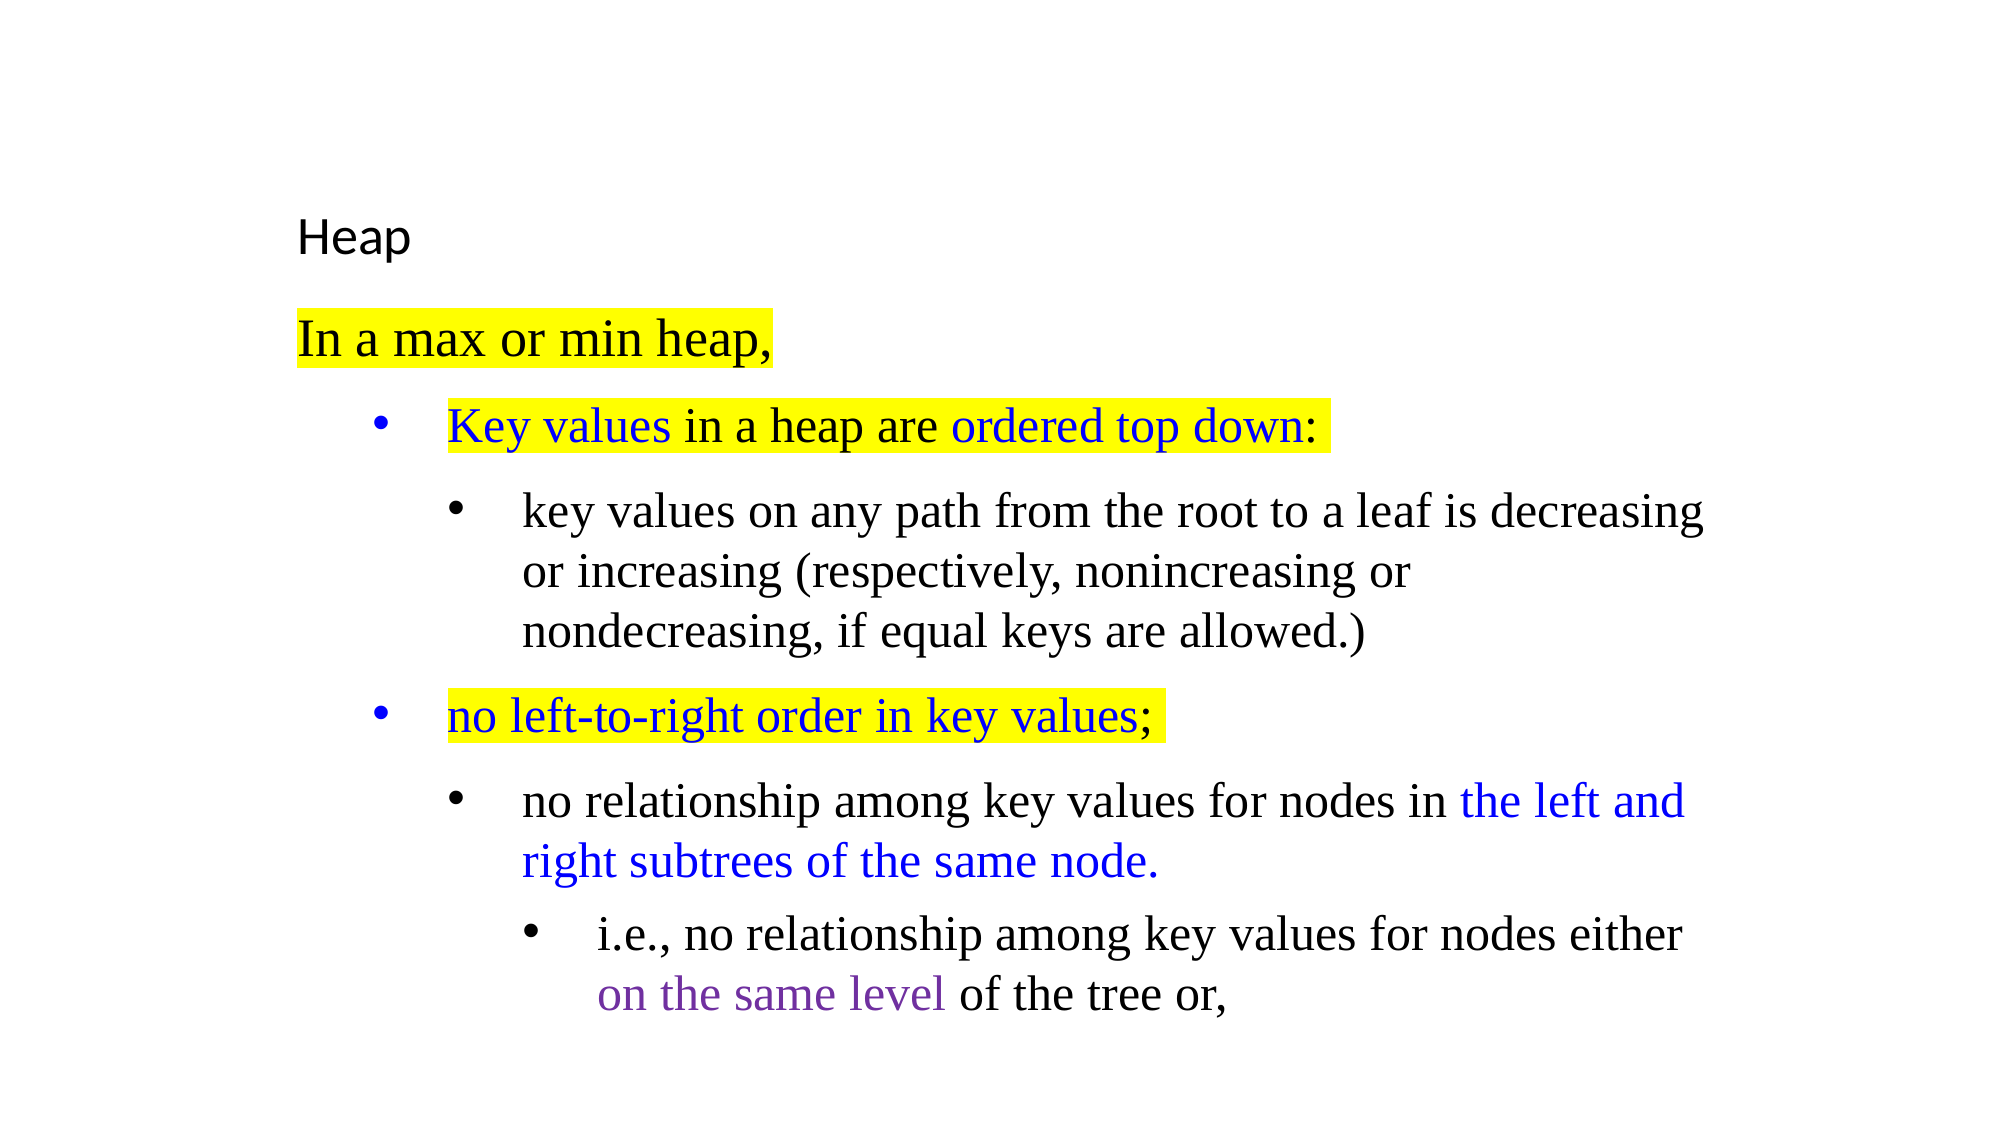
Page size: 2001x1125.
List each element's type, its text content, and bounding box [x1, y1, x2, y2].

text_box Heap In a max or min heap, Key values in a heap are ordered top down: key values on any path from the root to a leaf is decreasing or increasing (respectively, nonincreasing or nondecreasing, if equal keys are allowed.) no left-to-right order in key values; no relationship among key values for nodes in the left and right subtrees of the same node. i.e., no relationship among key values for nodes either on the same level of the tree or, [282, 192, 1740, 1028]
